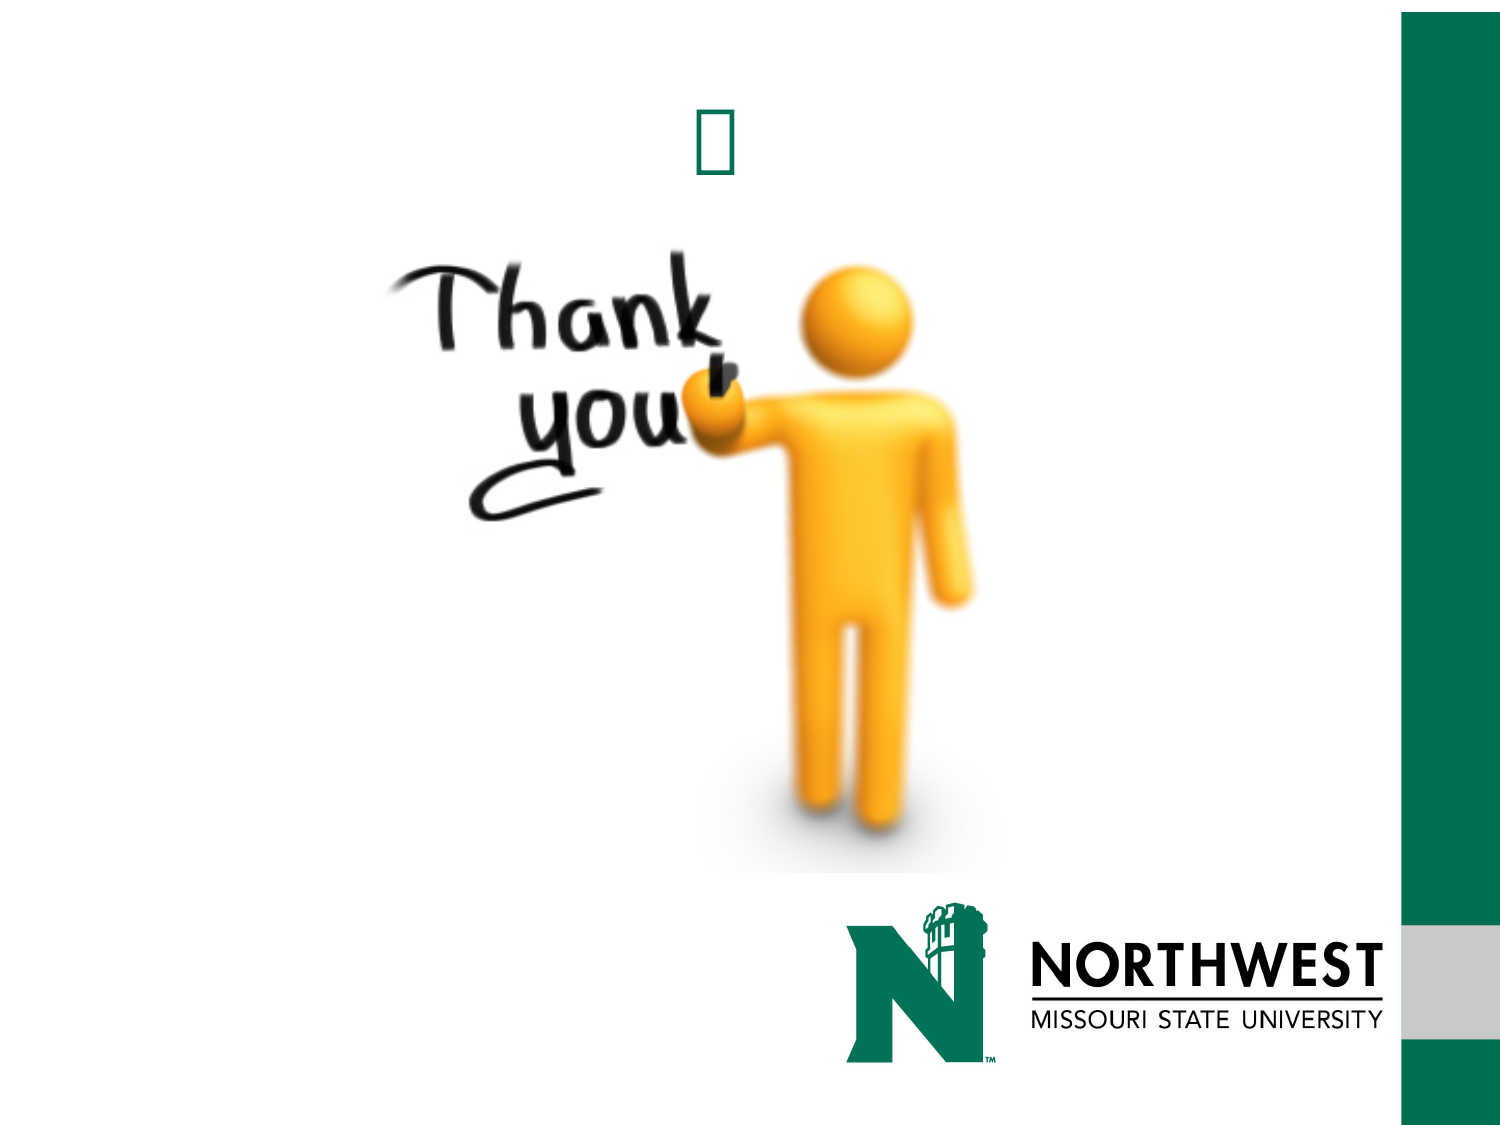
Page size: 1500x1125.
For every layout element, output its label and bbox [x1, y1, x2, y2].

picture [0, 12, 1500, 1125]
list [314, 186, 1030, 874]
